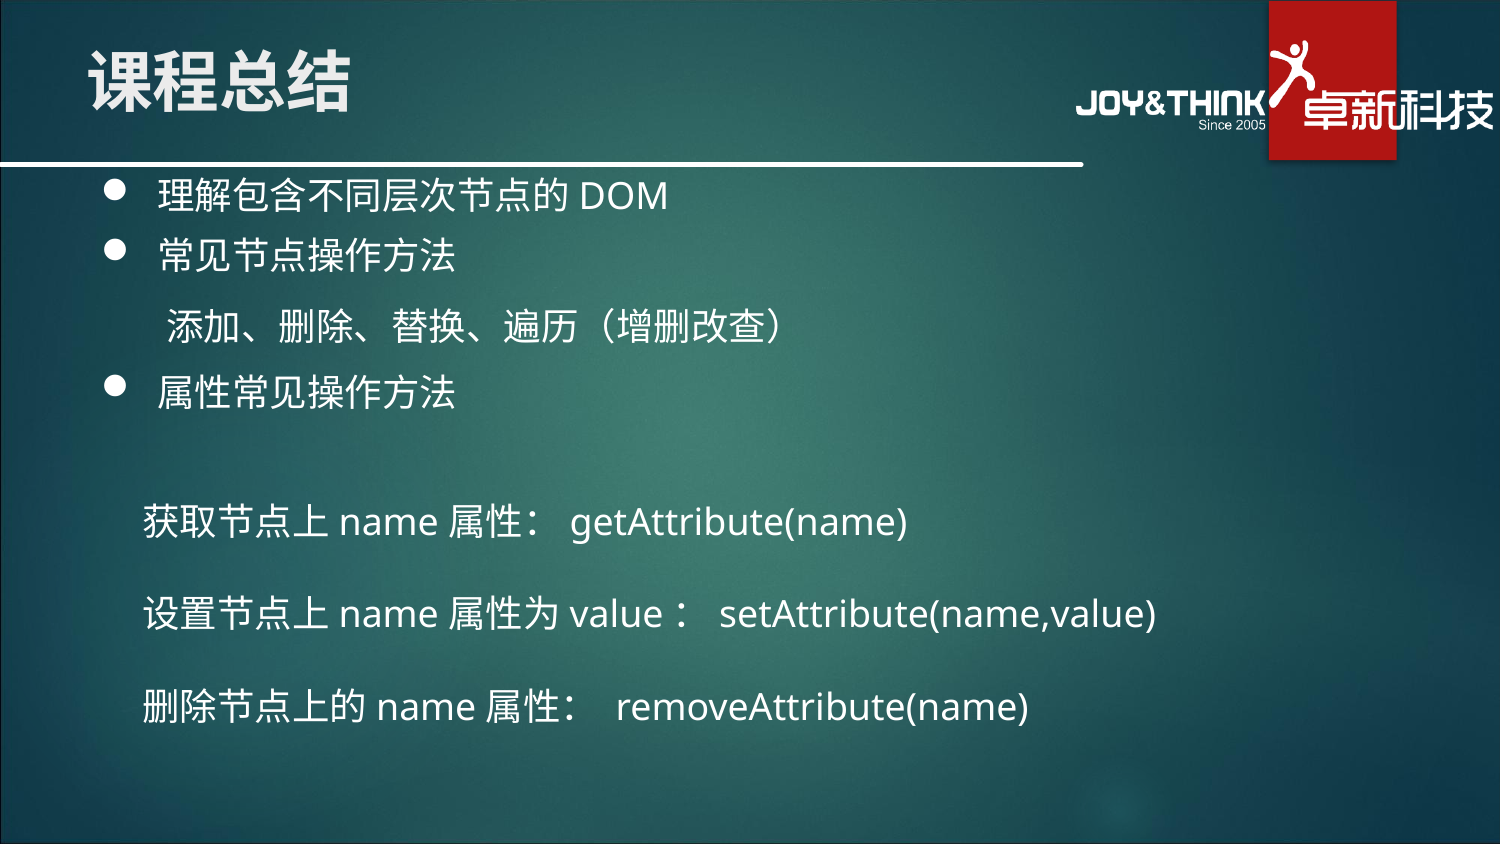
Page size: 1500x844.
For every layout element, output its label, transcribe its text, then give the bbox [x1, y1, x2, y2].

text_box 添加、删除、替换、遍历（增删改查） [151, 285, 1312, 356]
text_box 理解包含不同层次节点的DOM [86, 141, 1349, 202]
title 课程总结 [75, 33, 1425, 175]
text_box 属性常见操作方法 [86, 338, 1415, 422]
text_box 获取节点上name属性：getAttribute(name) 设置节点上name属性为value：setAttribute(name,value) 删除节点上的name属性： removeAttribute(name) [127, 467, 1459, 736]
picture [0, 0, 1500, 844]
text_box 常见节点操作方法 [86, 202, 1374, 285]
